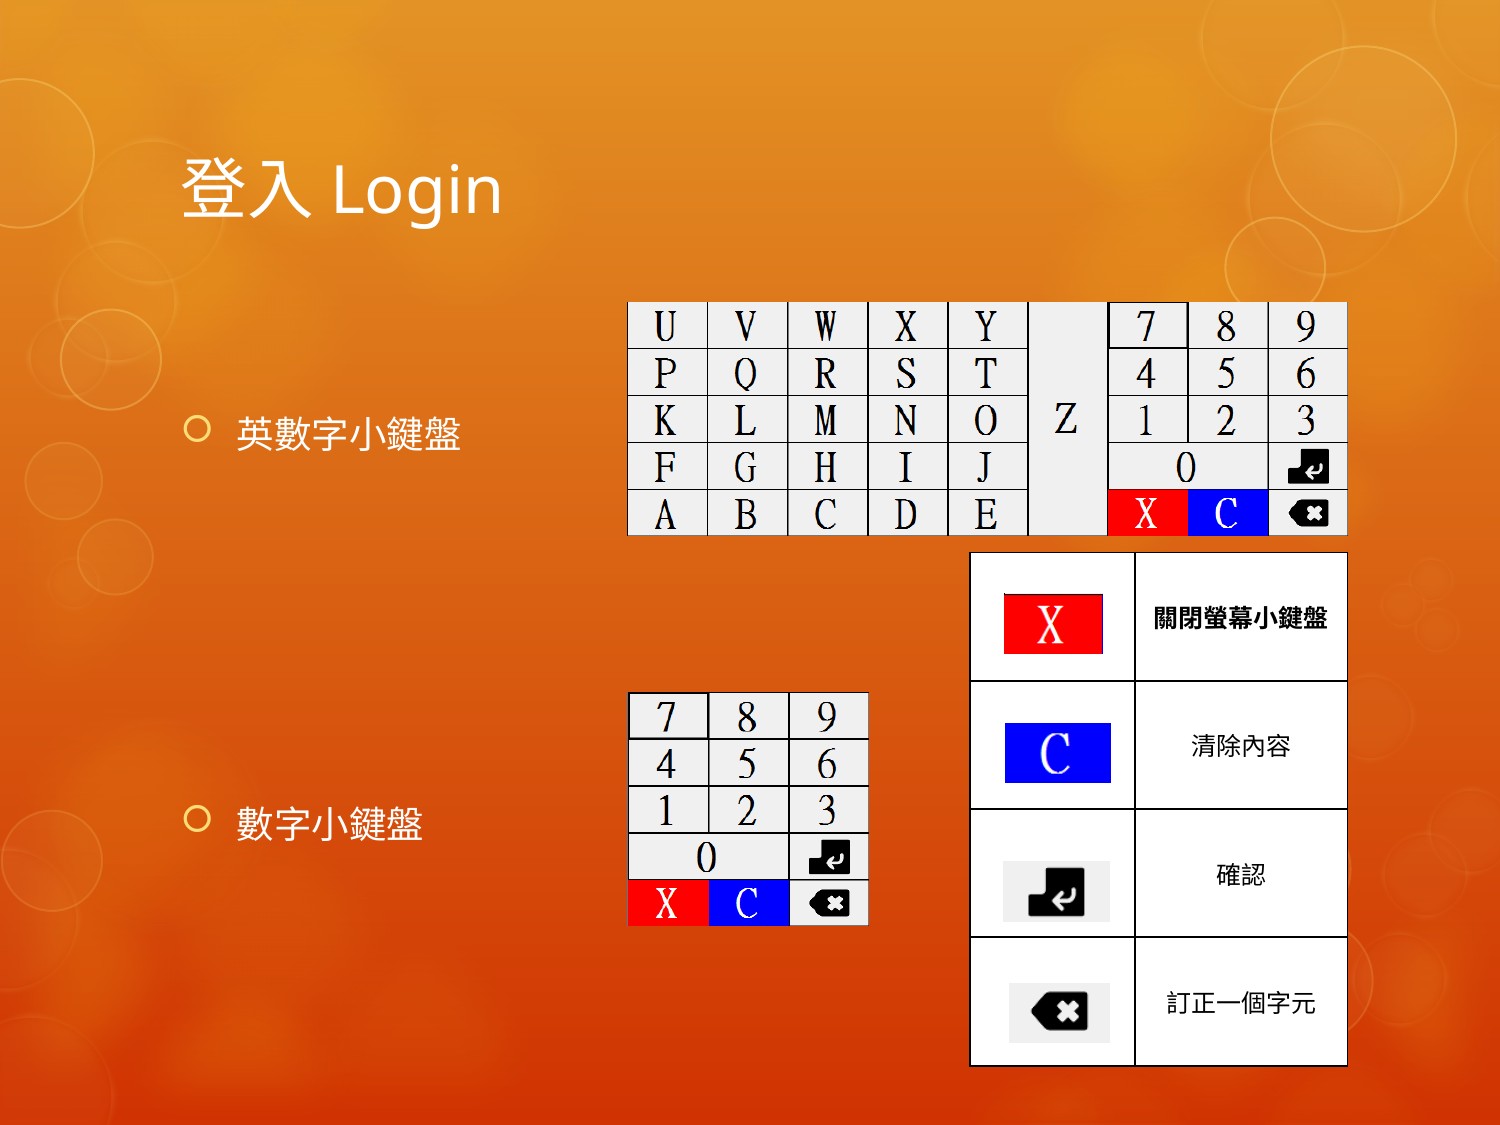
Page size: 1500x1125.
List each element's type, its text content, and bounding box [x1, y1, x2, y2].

picture [626, 302, 1349, 537]
table_header [971, 553, 1134, 680]
table_cell [971, 938, 1134, 1065]
title 登入Login [165, 110, 1335, 263]
table_cell [971, 682, 1134, 808]
picture [1005, 722, 1111, 784]
picture [1009, 982, 1111, 1044]
table_cell 清除內容 [1136, 682, 1347, 808]
picture [627, 691, 869, 927]
list 英數字小鍵盤 數字小鍵盤 [165, 296, 1335, 962]
picture [1003, 861, 1111, 922]
table_cell 訂正一個字元 [1136, 938, 1347, 1065]
picture [1003, 593, 1104, 654]
table_header 關閉螢幕小鍵盤 [1136, 553, 1347, 680]
table_cell 確認 [1136, 810, 1347, 936]
table_cell [971, 810, 1134, 936]
